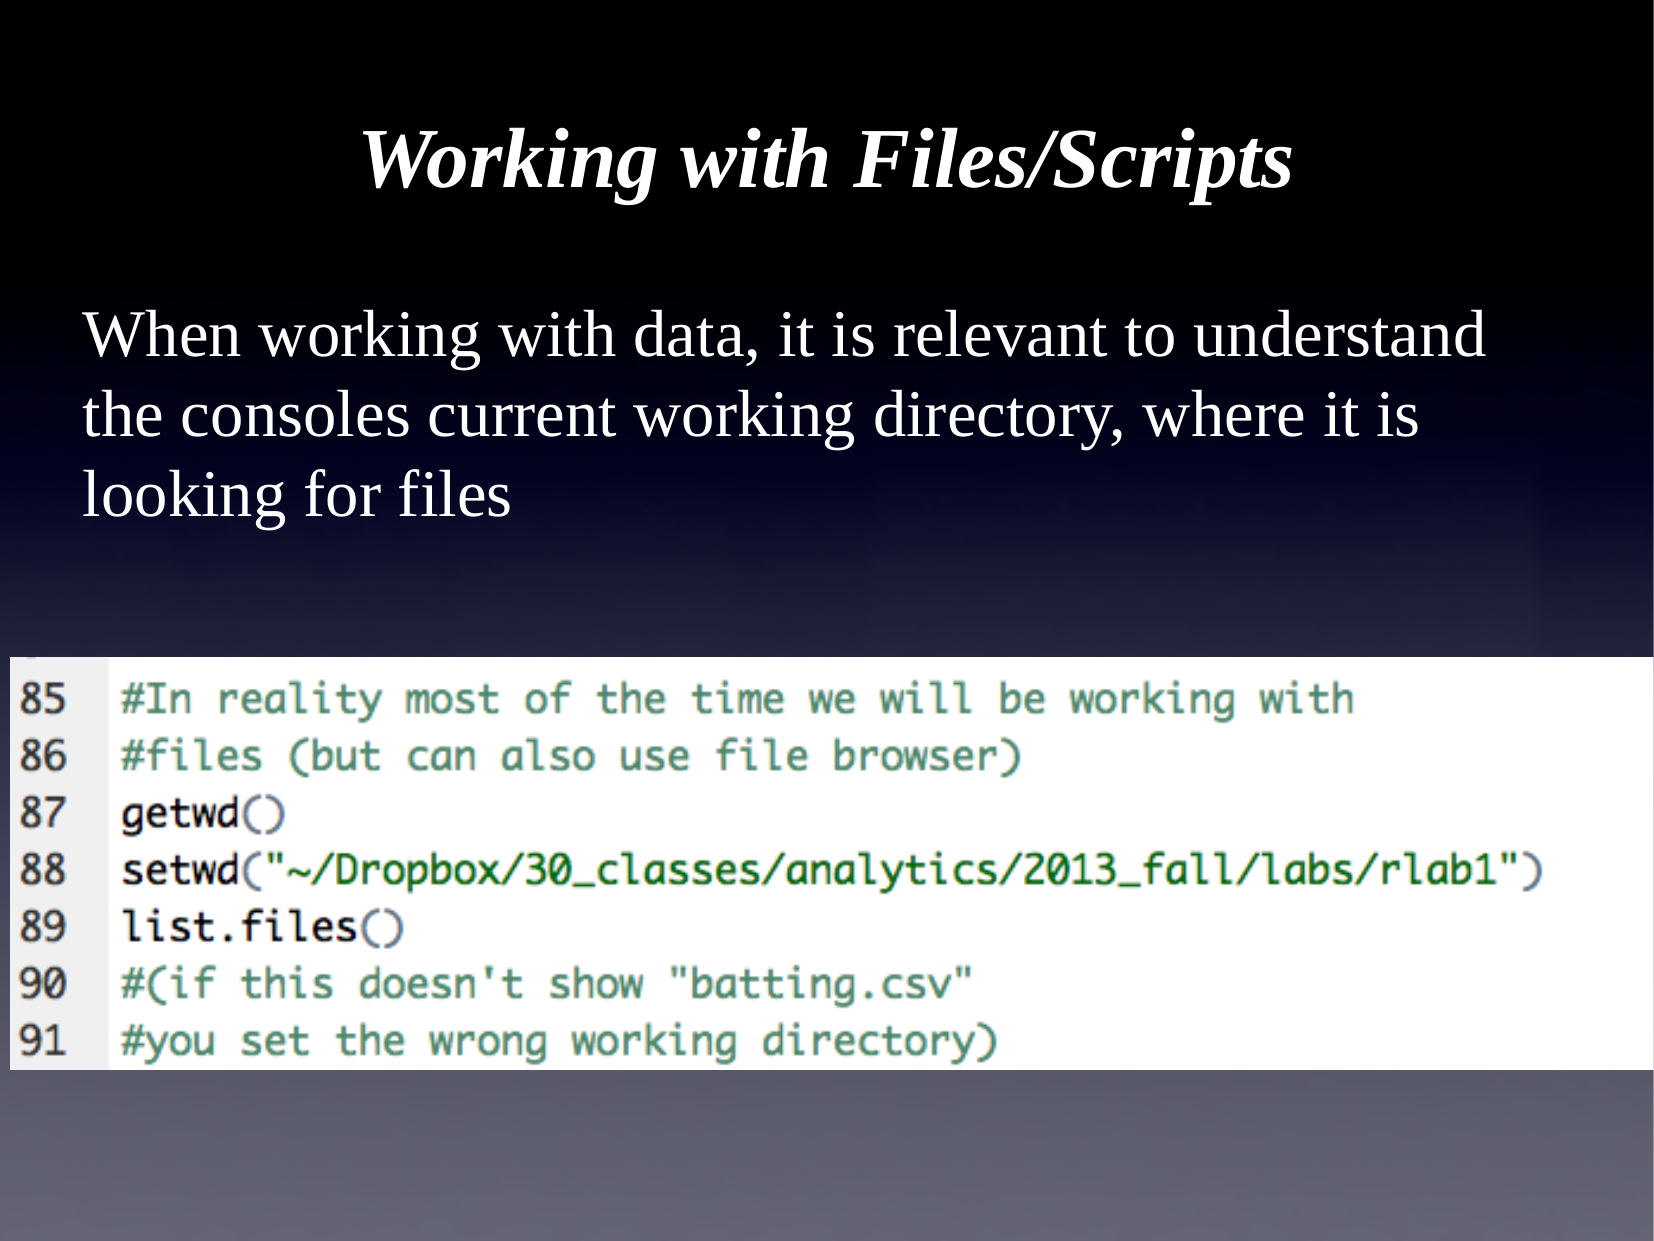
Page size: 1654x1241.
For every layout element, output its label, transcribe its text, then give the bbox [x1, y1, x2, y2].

list When working with data, it is relevant to understand the consoles current working directory, where it is looking for files [82, 290, 1571, 656]
title Working with Files/Scripts [82, 49, 1571, 257]
picture [0, 0, 1654, 1241]
